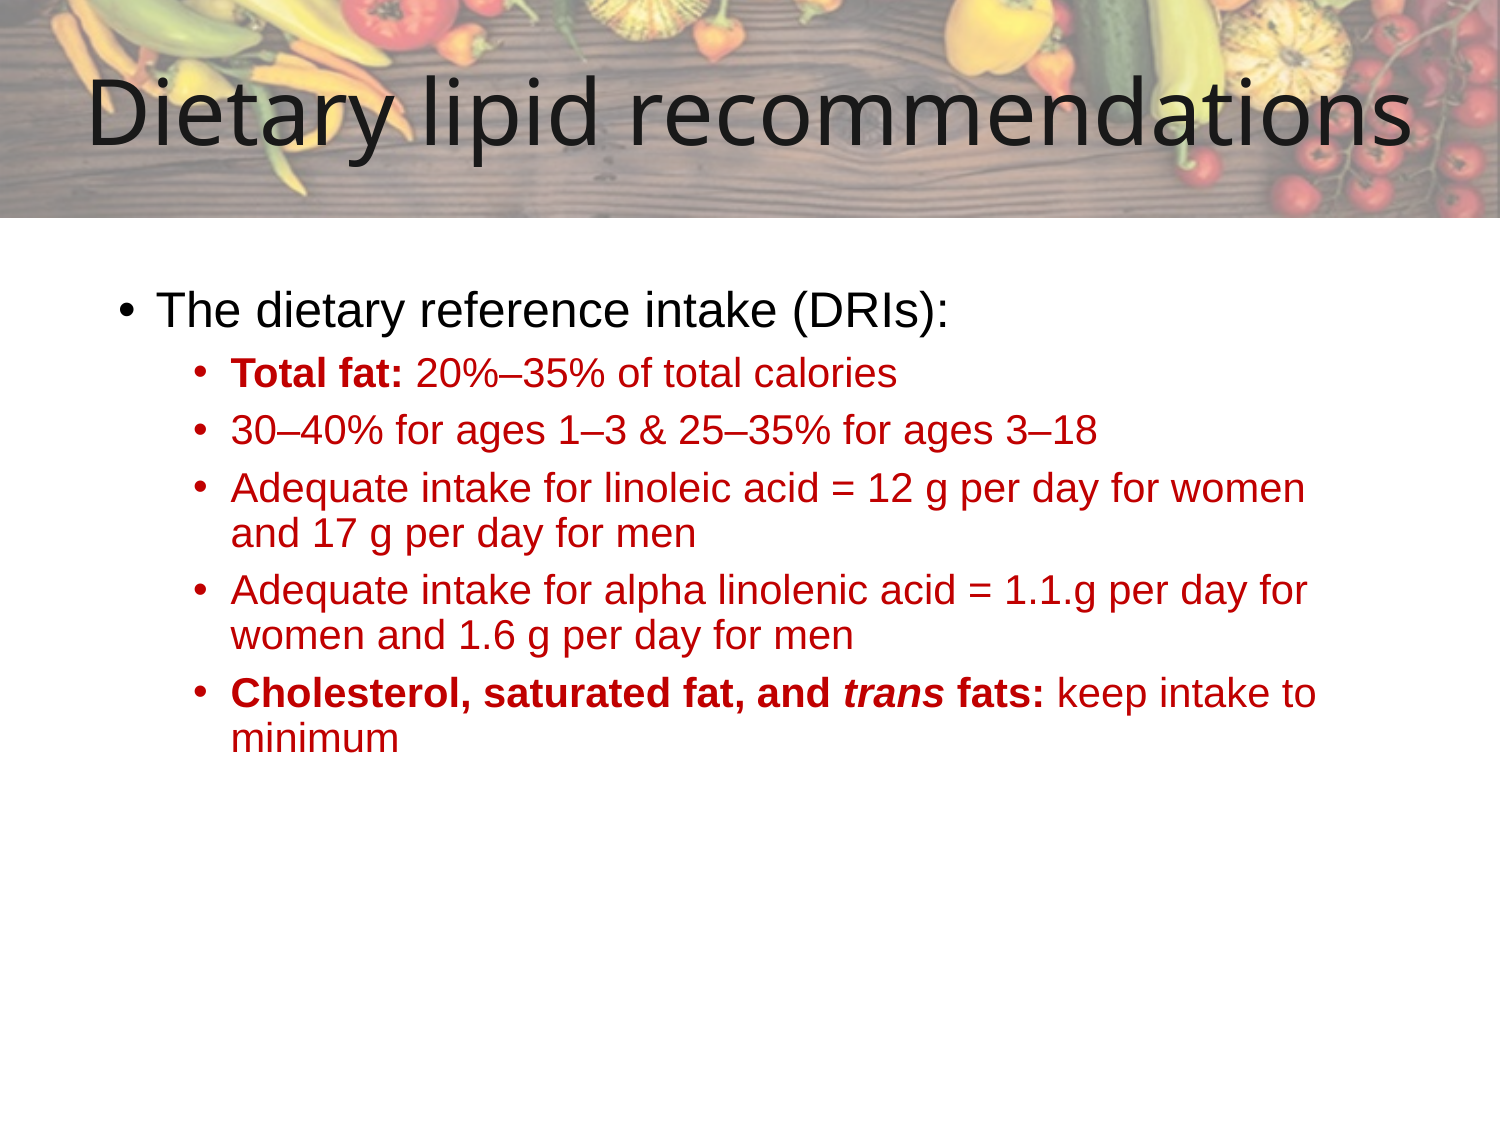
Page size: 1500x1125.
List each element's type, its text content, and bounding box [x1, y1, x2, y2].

title Dietary lipid recommendations [0, 0, 1500, 218]
list The dietary reference intake (DRIs): Total fat: 20%–35% of total calories 30–40% for ages 1–3 & 25–35% for ages 3–18 Adequate intake for linoleic acid = 12 g per day for women and 17 g per day for men Adequate intake for alpha linolenic acid = 1.1.g per day for women and 1.6 g per day for men Cholesterol, saturated fat, and trans fats: keep intake to minimum [102, 277, 1398, 1020]
